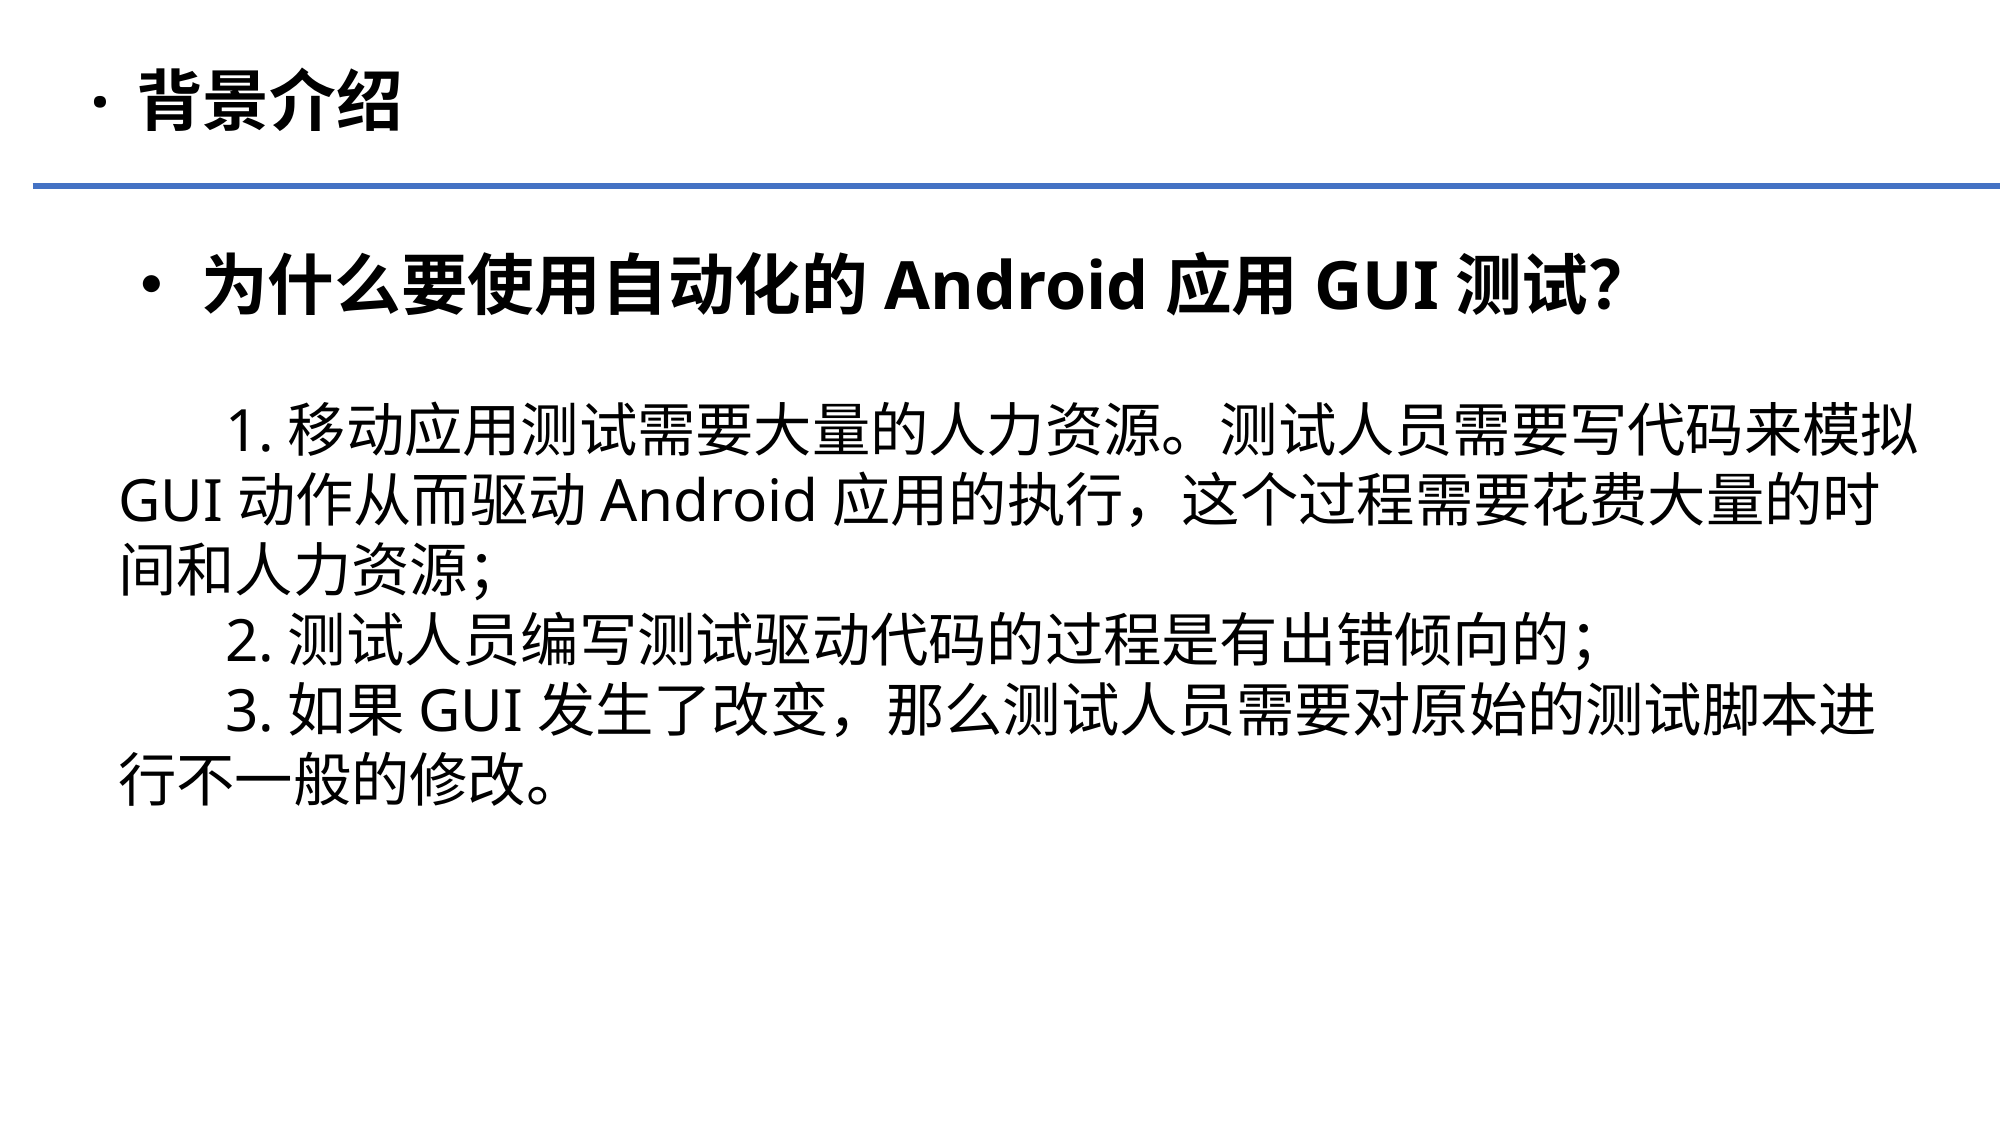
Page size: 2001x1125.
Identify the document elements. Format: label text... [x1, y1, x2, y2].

text_box ·背景介绍 [65, 50, 1305, 146]
text_box •为什么要使用自动化的Android应用GUI测试？ 1.移动应用测试需要大量的人力资源。测试人员需要写代码来模拟GUI动作从而驱动Android应用的执行，这个过程需要花费大量的时间和人力资源； 2.测试人员编写测试驱动代码的过程是有出错倾向的； 3.如果GUI发生了改变，那么测试人员需要对原始的测试脚本进行不一般的修改。 [103, 235, 1937, 821]
